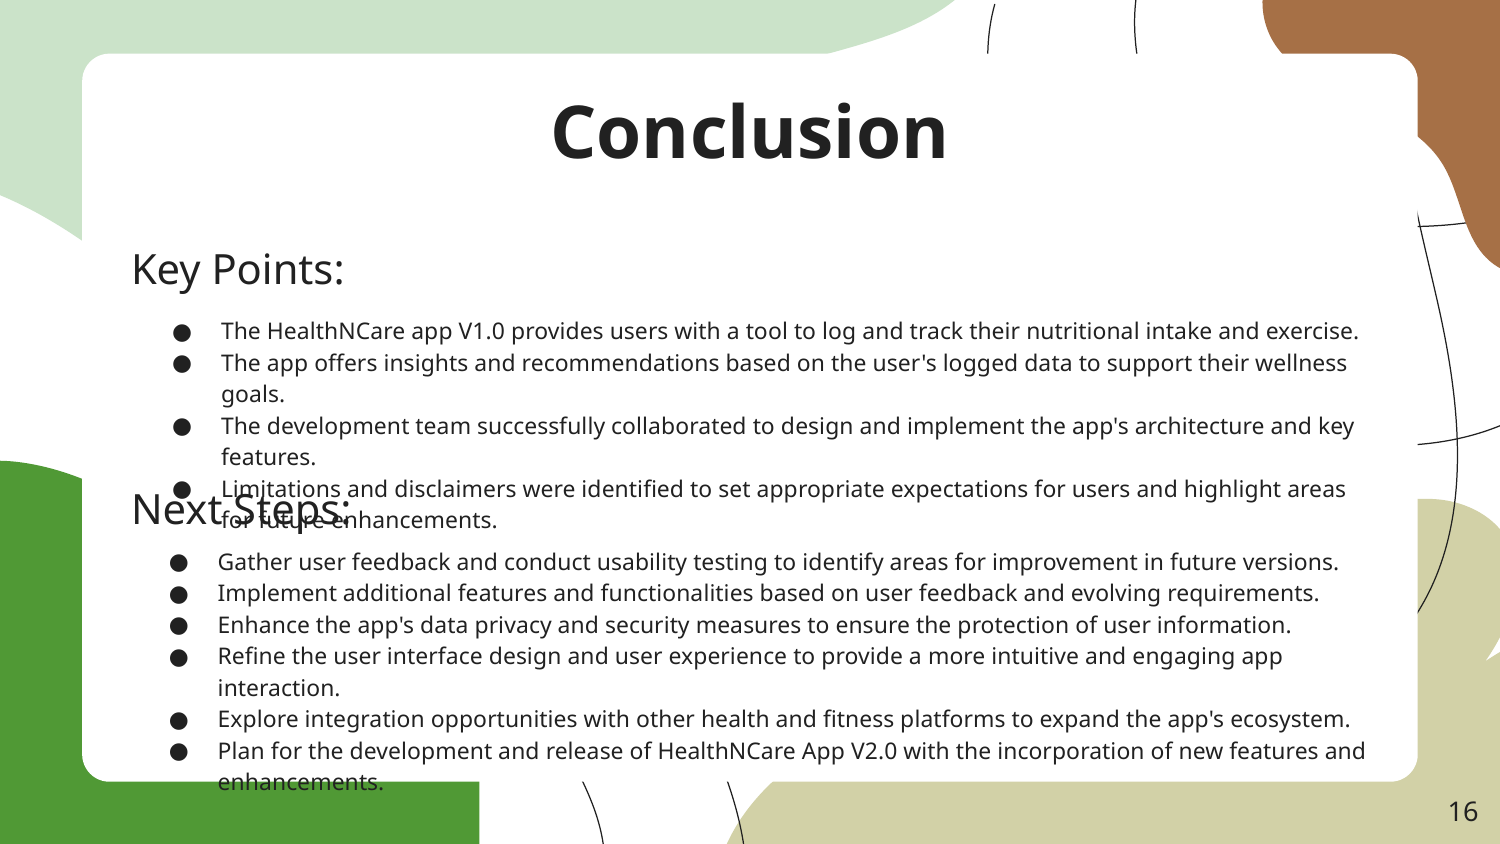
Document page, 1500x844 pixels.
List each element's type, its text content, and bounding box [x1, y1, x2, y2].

slide_number ‹#› [1403, 779, 1494, 844]
subtitle Gather user feedback and conduct usability testing to identify areas for improvement in future versions. Implement additional features and functionalities based on user feedback and evolving requirements. Enhance the app's data privacy and security measures to ensure the protection of user information. Refine the user interface design and user experience to provide a more intuitive and engaging app interaction. Explore integration opportunities with other health and fitness platforms to expand the app's ecosystem. Plan for the development and release of HealthNCare App V2.0 with the incorporation of new features and enhancements. [127, 528, 1387, 761]
title Next Steps: [131, 492, 988, 528]
title Conclusion [116, 85, 1383, 180]
subtitle The HealthNCare app V1.0 provides users with a tool to log and track their nutritional intake and exercise. The app offers insights and recommendations based on the user's logged data to support their wellness goals. The development team successfully collaborated to design and implement the app's architecture and key features. Limitations and disclaimers were identified to set appropriate expectations for users and highlight areas for future enhancements. [131, 297, 1383, 490]
title Key Points: [131, 252, 988, 297]
